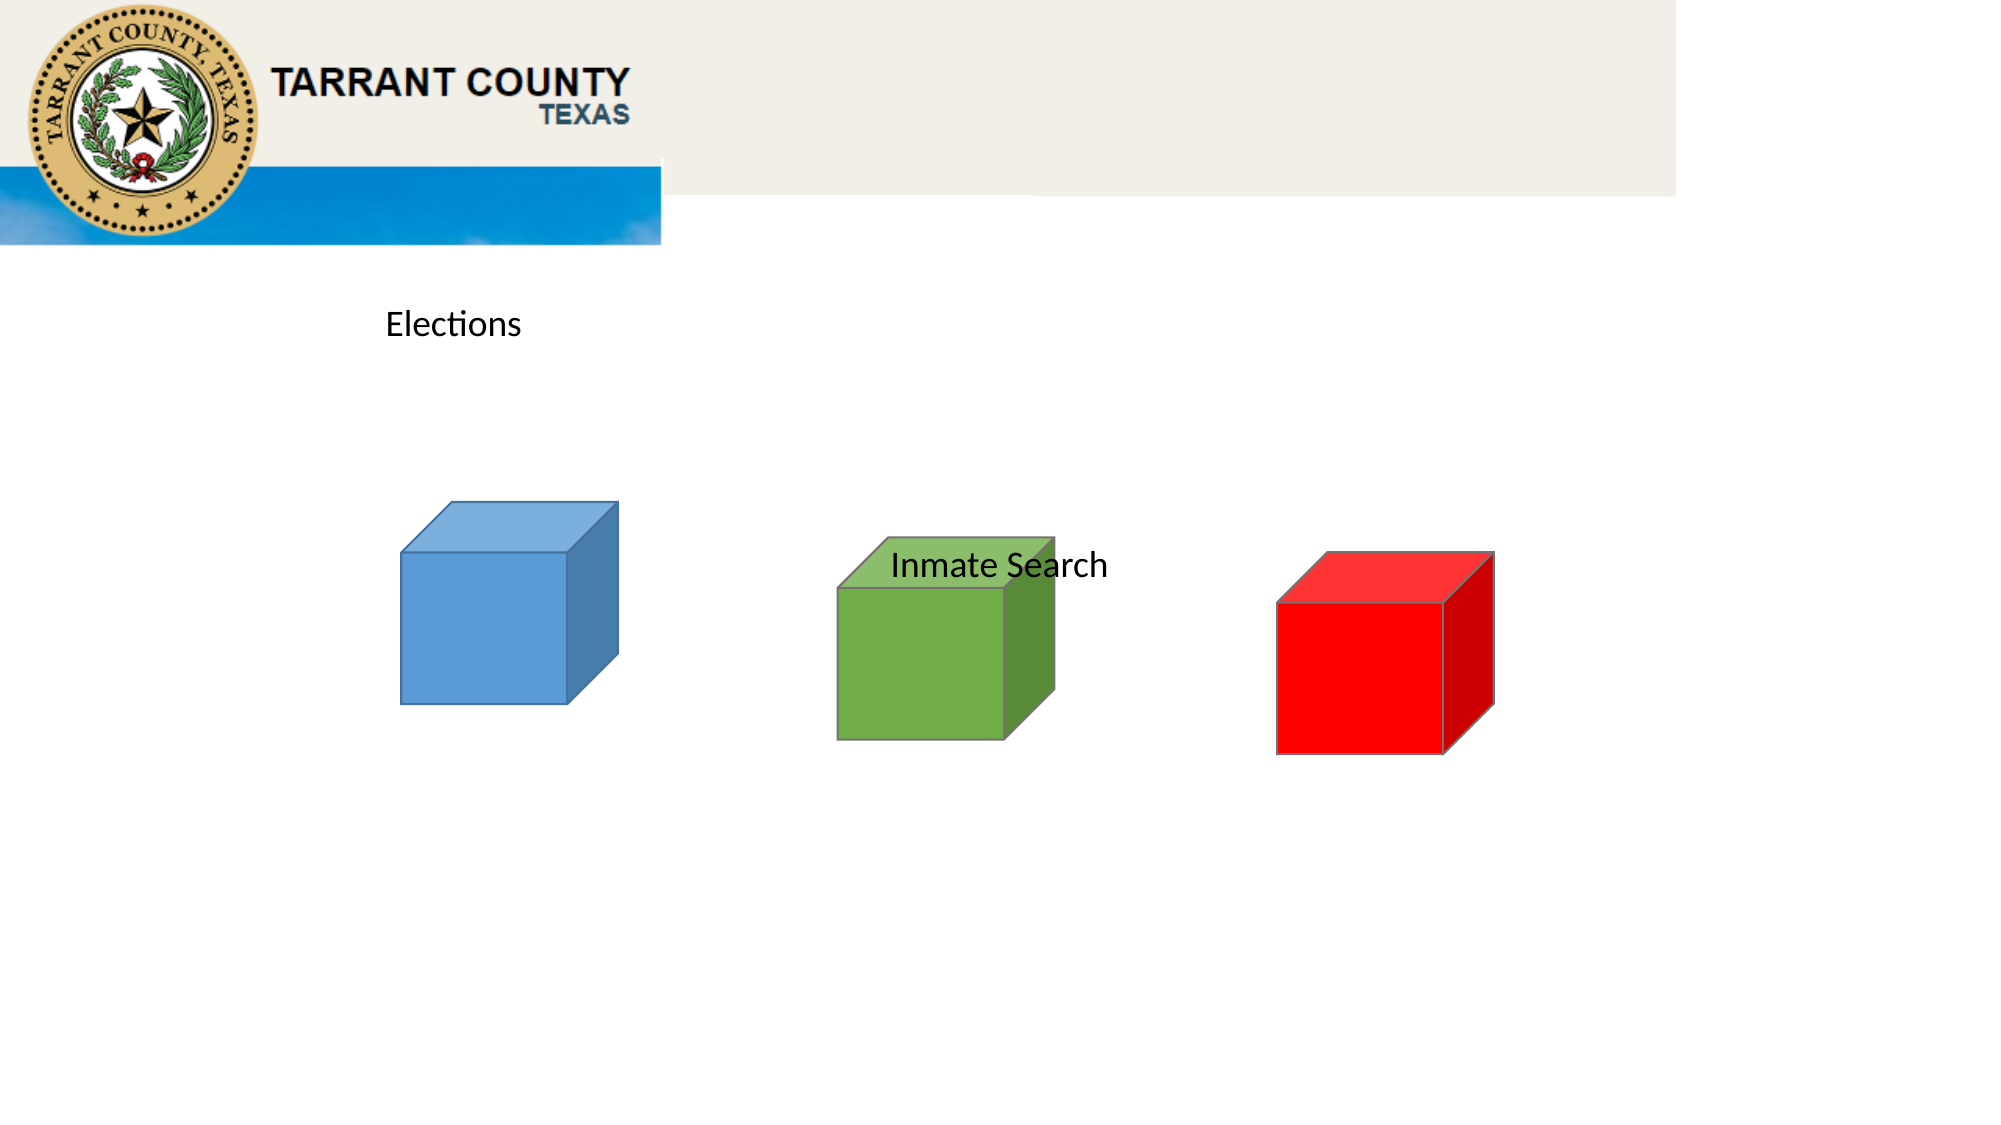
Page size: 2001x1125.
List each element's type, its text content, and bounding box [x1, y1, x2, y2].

text_box [1276, 551, 1495, 756]
picture [0, 0, 1676, 294]
text_box Elections [370, 291, 1840, 352]
text_box [836, 549, 1056, 741]
text_box [400, 500, 619, 706]
text_box Inmate Search [875, 532, 1124, 592]
